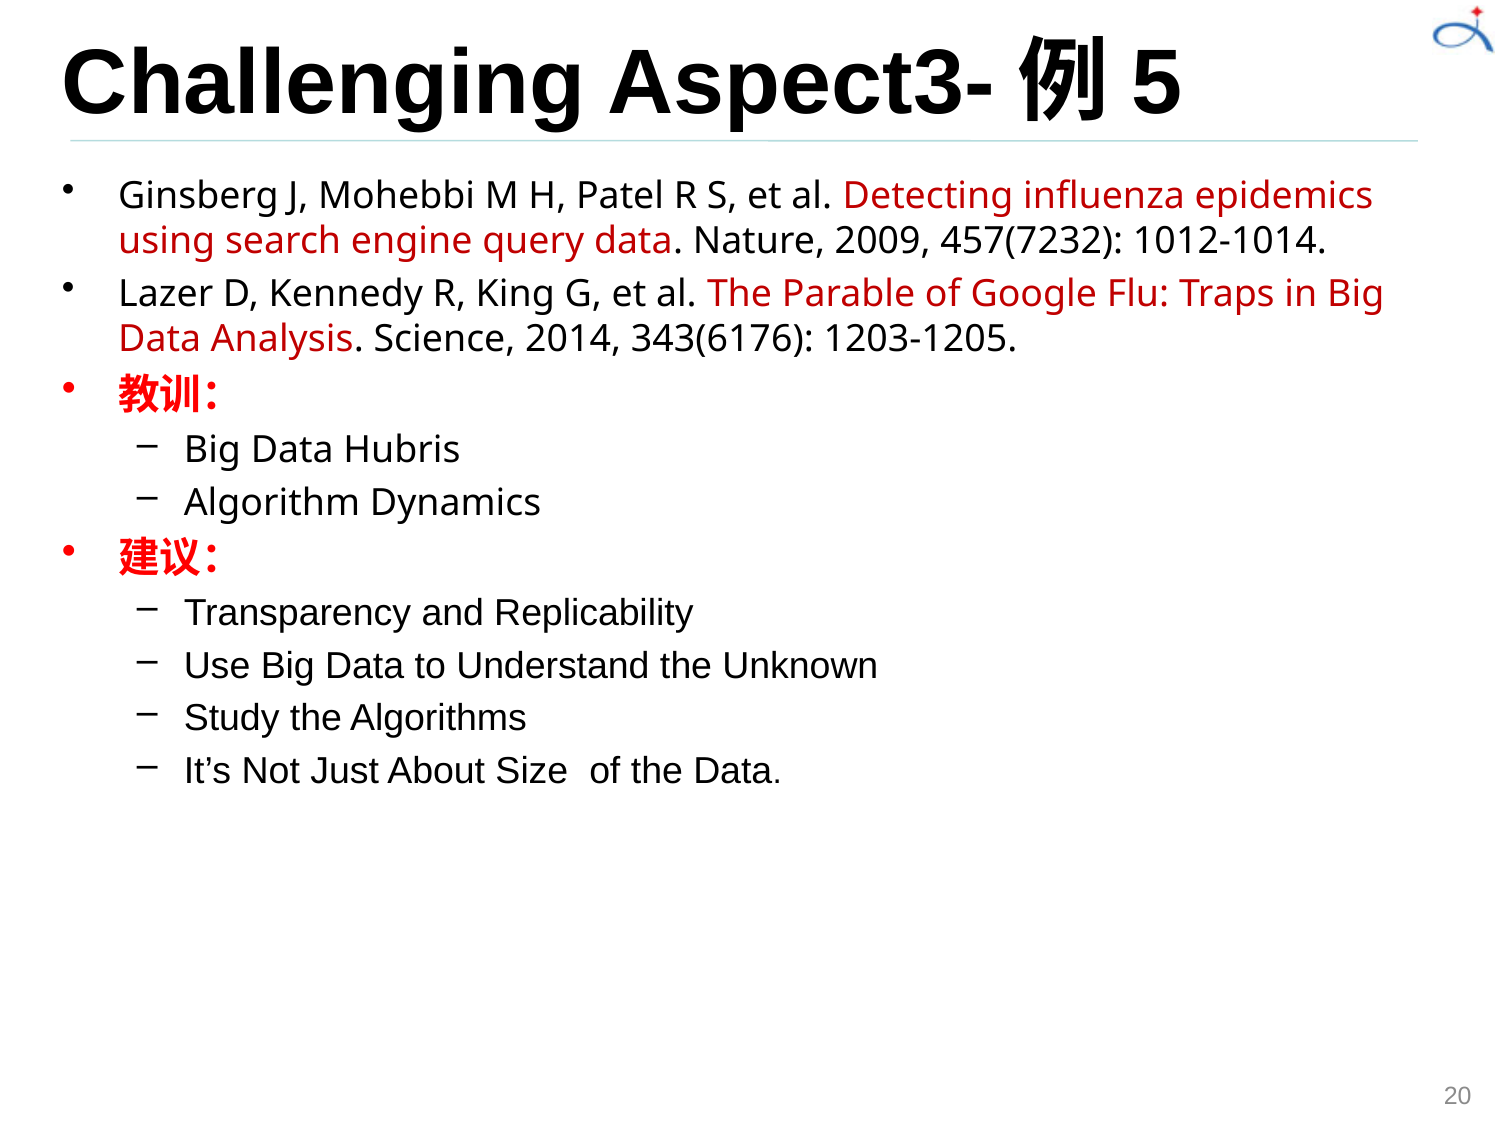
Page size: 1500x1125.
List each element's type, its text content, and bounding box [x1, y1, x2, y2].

picture [1432, 5, 1495, 55]
list Ginsberg J, Mohebbi M H, Patel R S, et al. Detecting influenza epidemics using search engine query data. Nature, 2009, 457(7232): 1012-1014. Lazer D, Kennedy R, King G, et al. The Parable of Google Flu: Traps in Big Data Analysis. Science, 2014, 343(6176): 1203-1205. 教训： Big Data Hubris Algorithm Dynamics 建议： Transparency and Replicability Use Big Data to Understand the Unknown Study the Algorithms It’s Not Just About Size of the Data. [46, 163, 1442, 1055]
title Challenging Aspect3-例5 [46, 11, 1419, 143]
slide_number 20 [1136, 1065, 1487, 1125]
